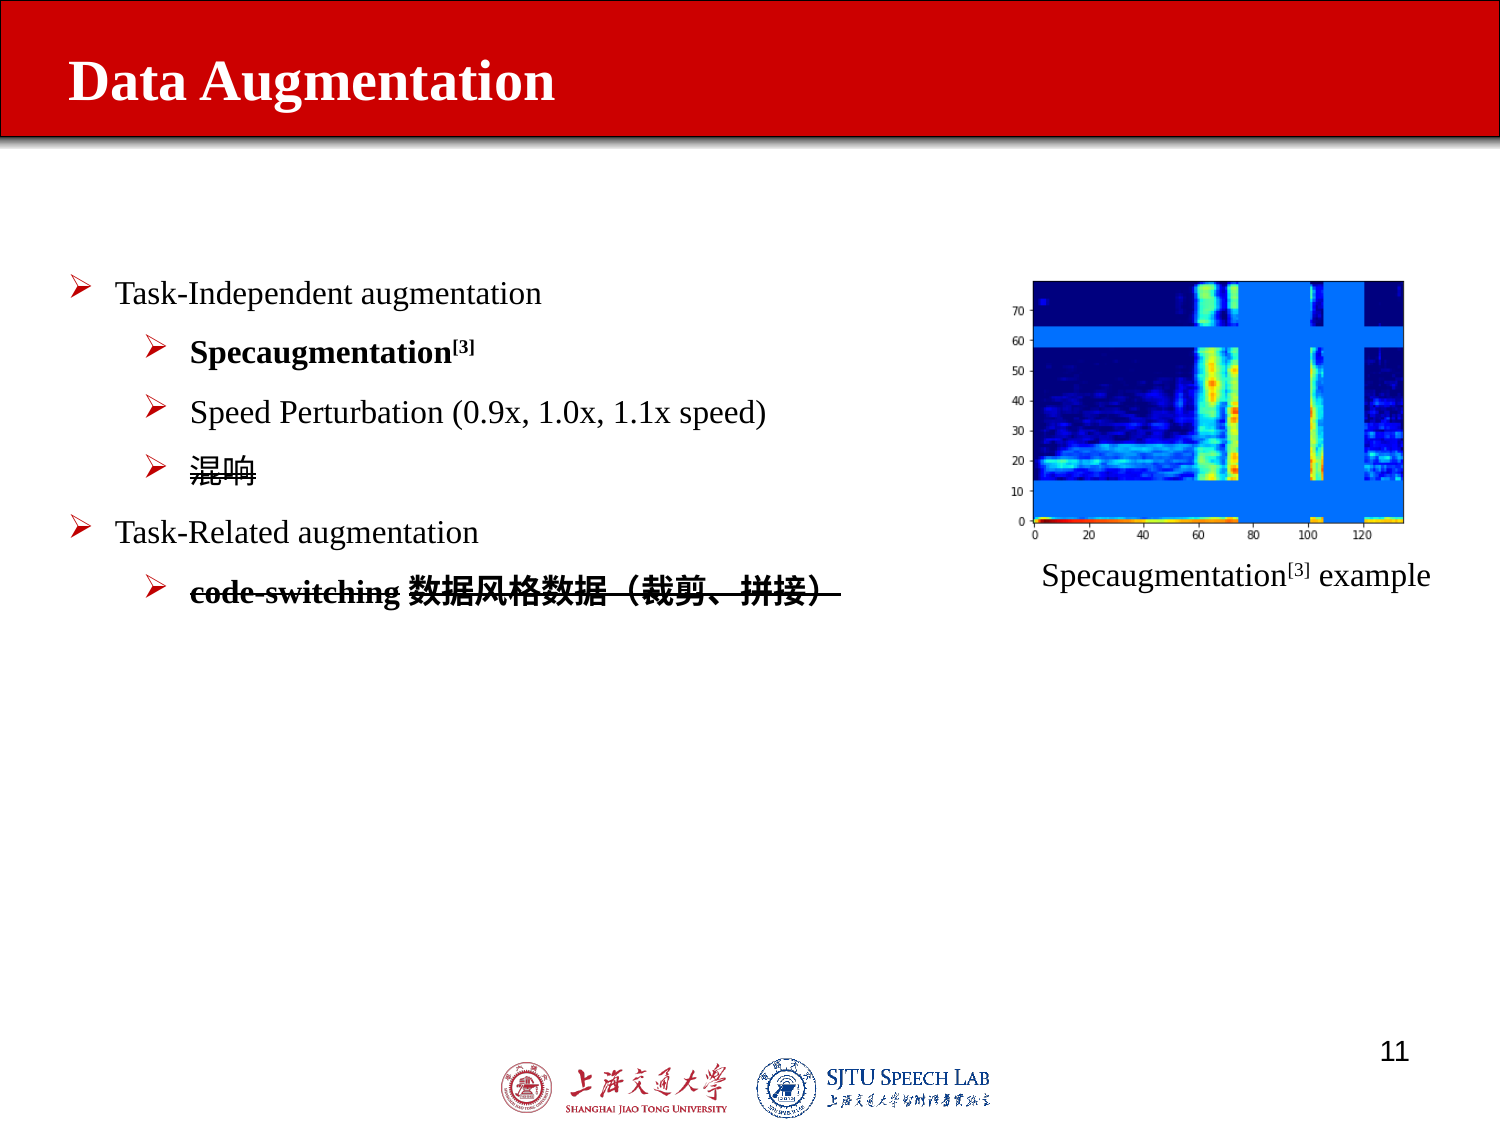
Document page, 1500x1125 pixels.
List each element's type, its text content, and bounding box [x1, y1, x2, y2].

picture [501, 1062, 552, 1113]
picture [566, 1062, 727, 1115]
text_box Specaugmentation[3] example [1026, 546, 1496, 601]
title Data Augmentation [52, 30, 1404, 124]
slide_number 11 [1074, 1024, 1426, 1103]
picture [1002, 271, 1413, 547]
picture [738, 1046, 1012, 1125]
text_box Task-Independent augmentation Specaugmentation[3] Speed Perturbation (0.9x, 1.0x, 1.1x speed) 混响 Task-Related augmentation code-switching数据风格数据（裁剪、拼接） [53, 243, 1152, 618]
